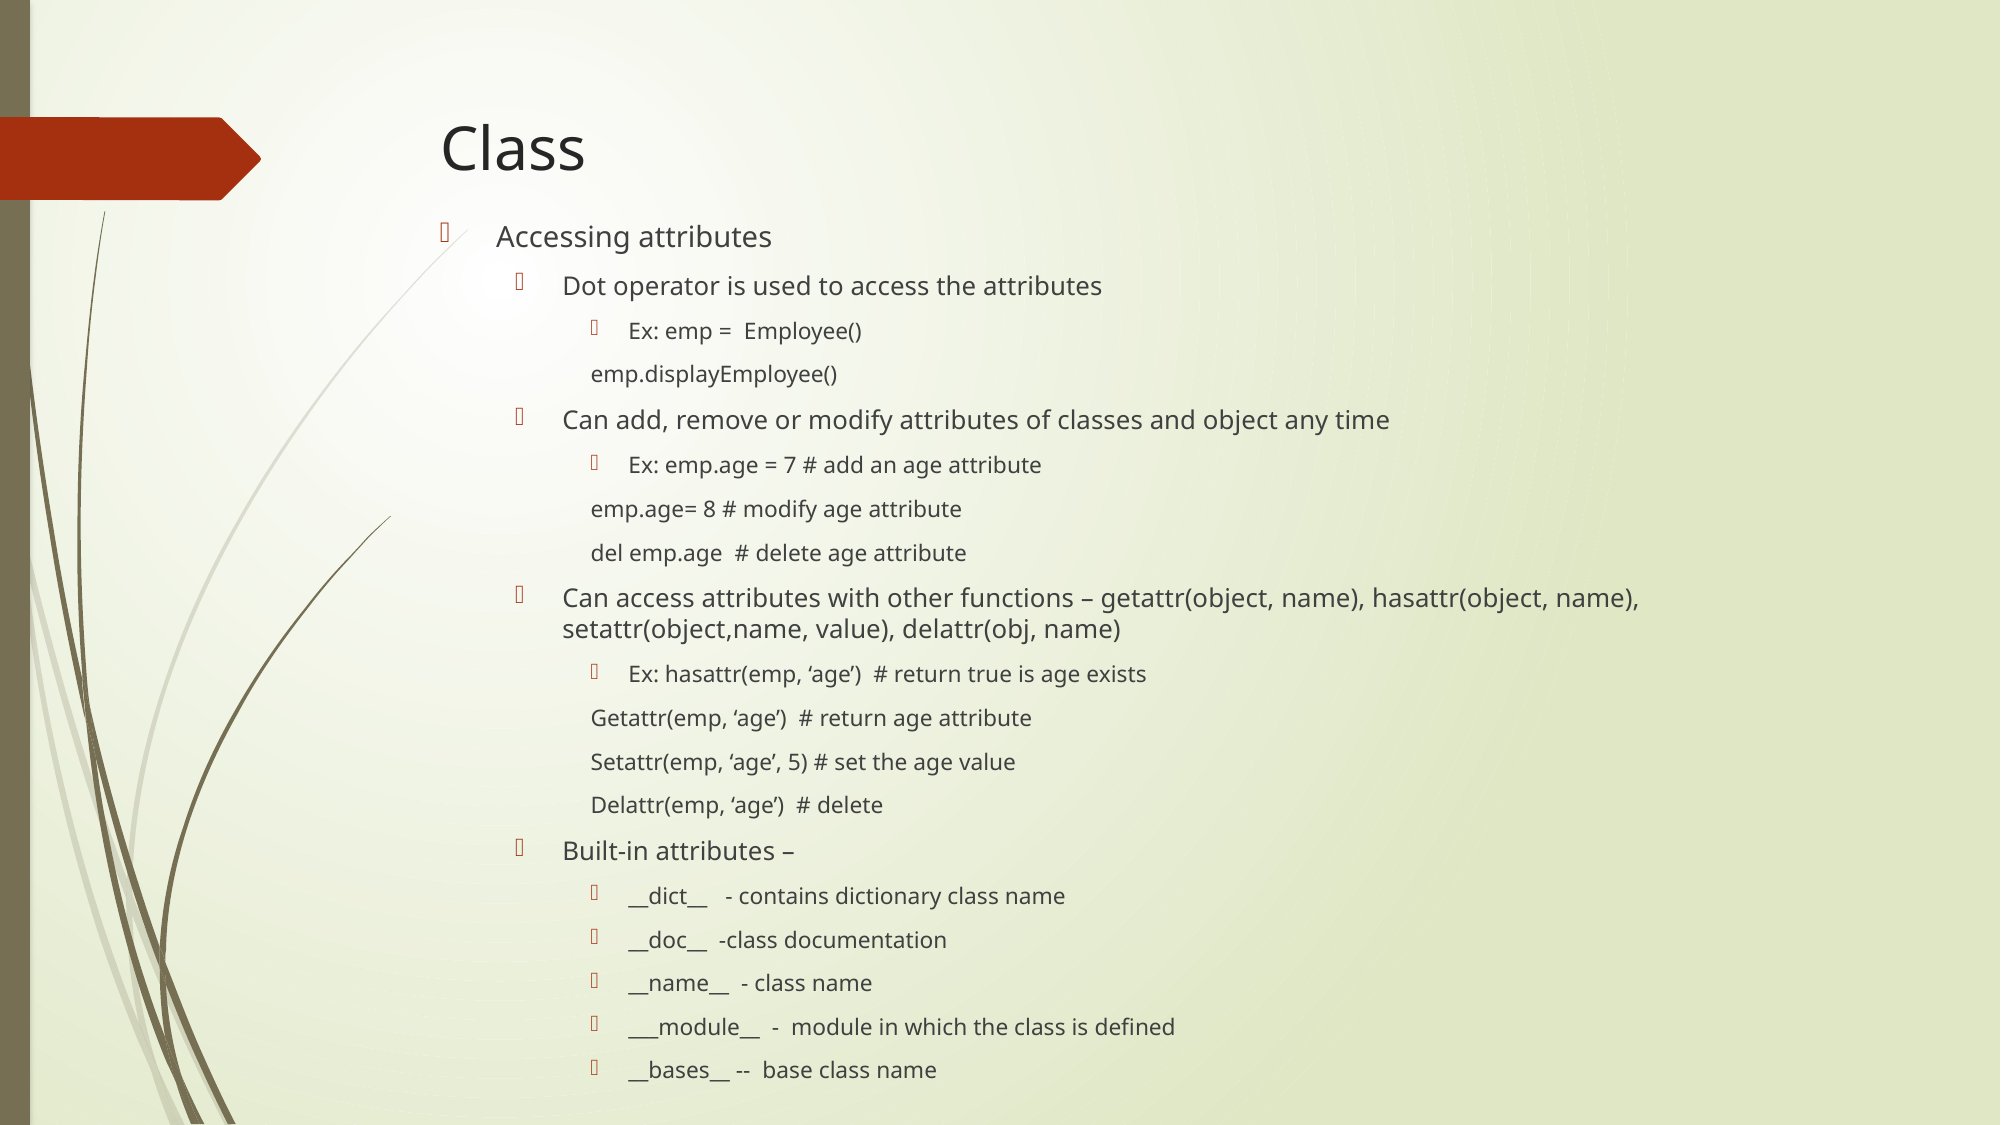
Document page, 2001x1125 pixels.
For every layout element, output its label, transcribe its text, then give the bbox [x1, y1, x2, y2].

title Class [425, 102, 1888, 191]
list Accessing attributes Dot operator is used to access the attributes Ex: emp = Employee() emp.displayEmployee() Can add, remove or modify attributes of classes and object any time Ex: emp.age = 7 # add an age attribute emp.age= 8 # modify age attribute del emp.age # delete age attribute Can access attributes with other functions – getattr(object, name), hasattr(object, name), setattr(object,name, value), delattr(obj, name) Ex: hasattr(emp, ‘age’) # return true is age exists Getattr(emp, ‘age’) # return age attribute Setattr(emp, ‘age’, 5) # set the age value Delattr(emp, ‘age’) # delete Built-in attributes – __dict__ - contains dictionary class name __doc__ -class documentation __name__ - class name ___module__ - module in which the class is defined __bases__ -- base class name [424, 210, 1888, 1100]
